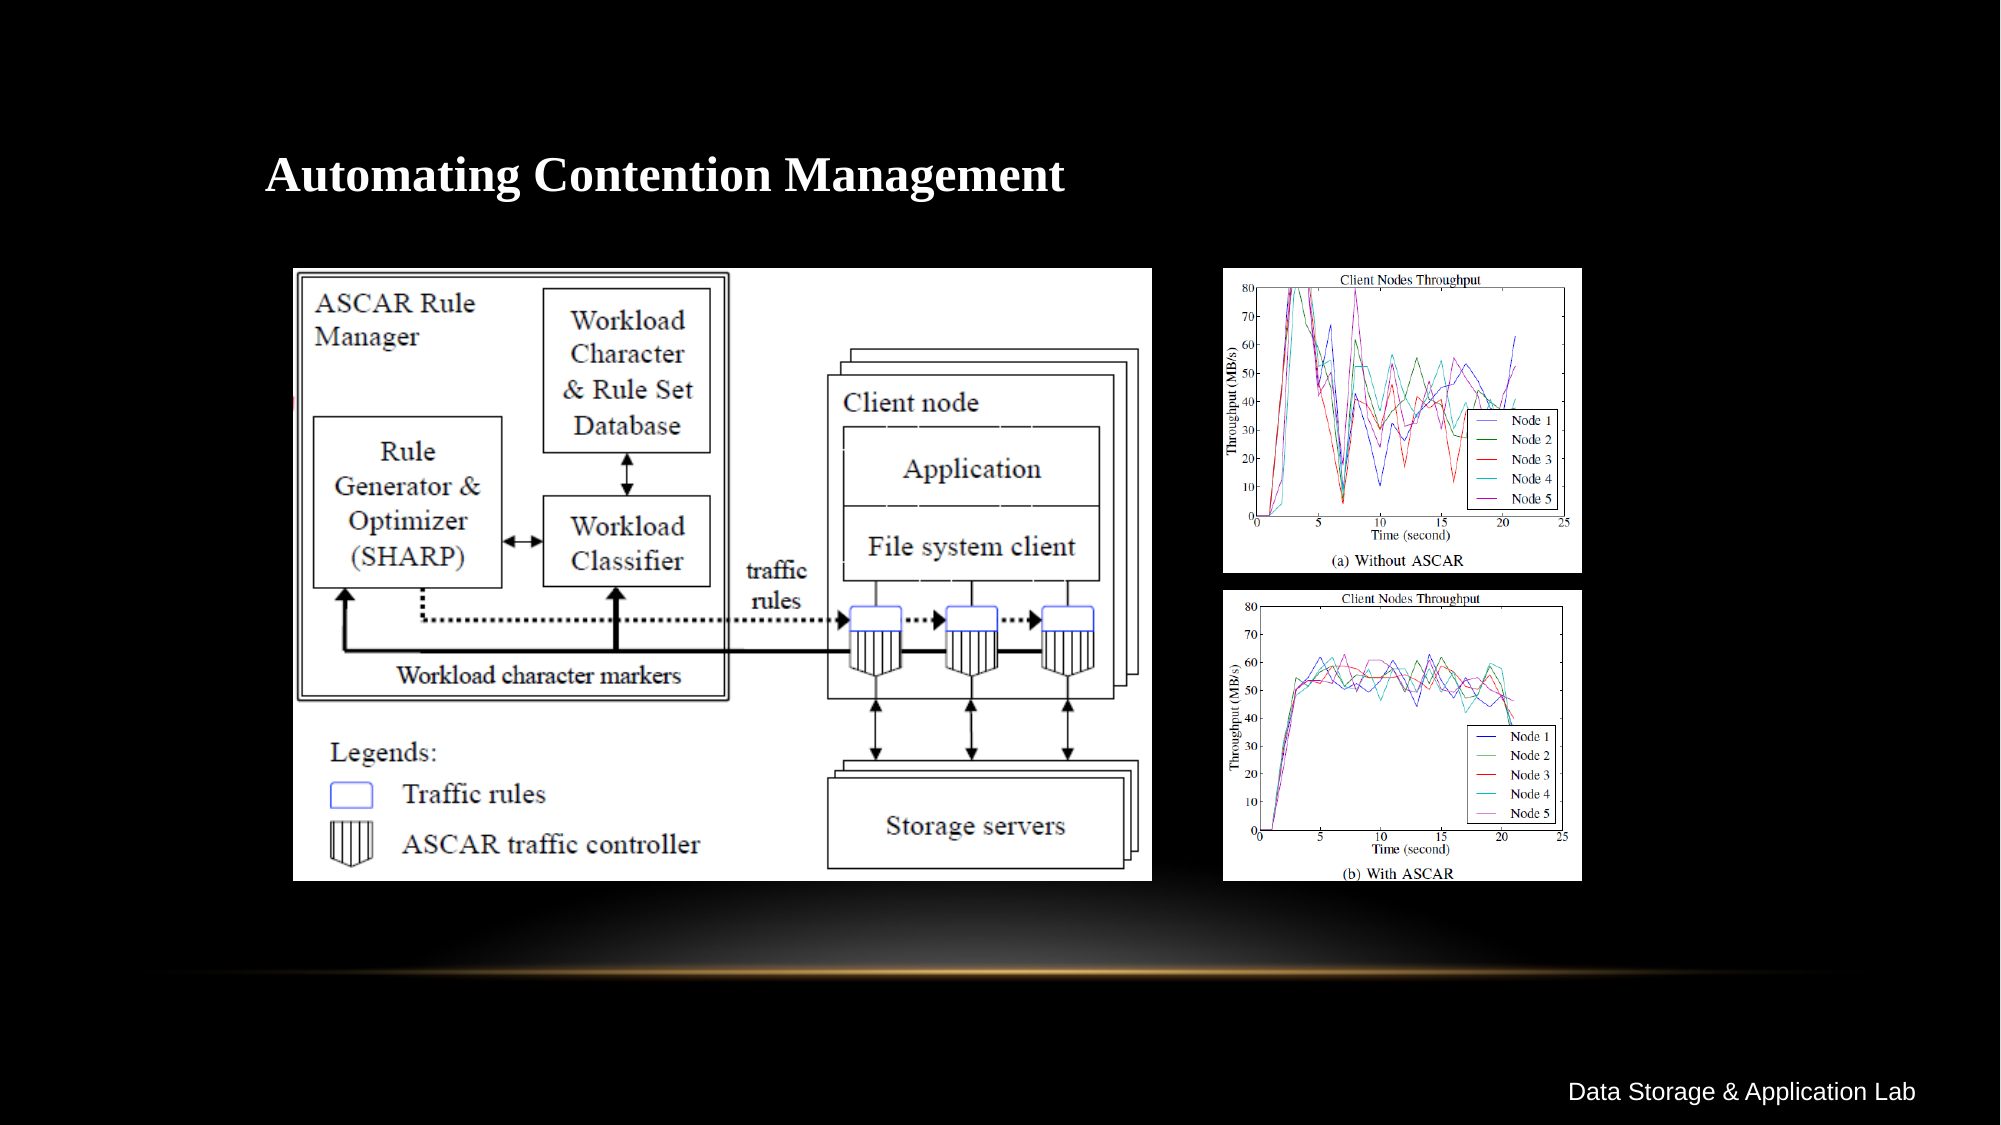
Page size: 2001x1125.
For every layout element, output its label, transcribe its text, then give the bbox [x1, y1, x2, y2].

picture [0, 0, 2001, 1125]
text_box Data Storage & Application Lab [1485, 1071, 2000, 1115]
title Automating Contention Management [249, 136, 1750, 210]
